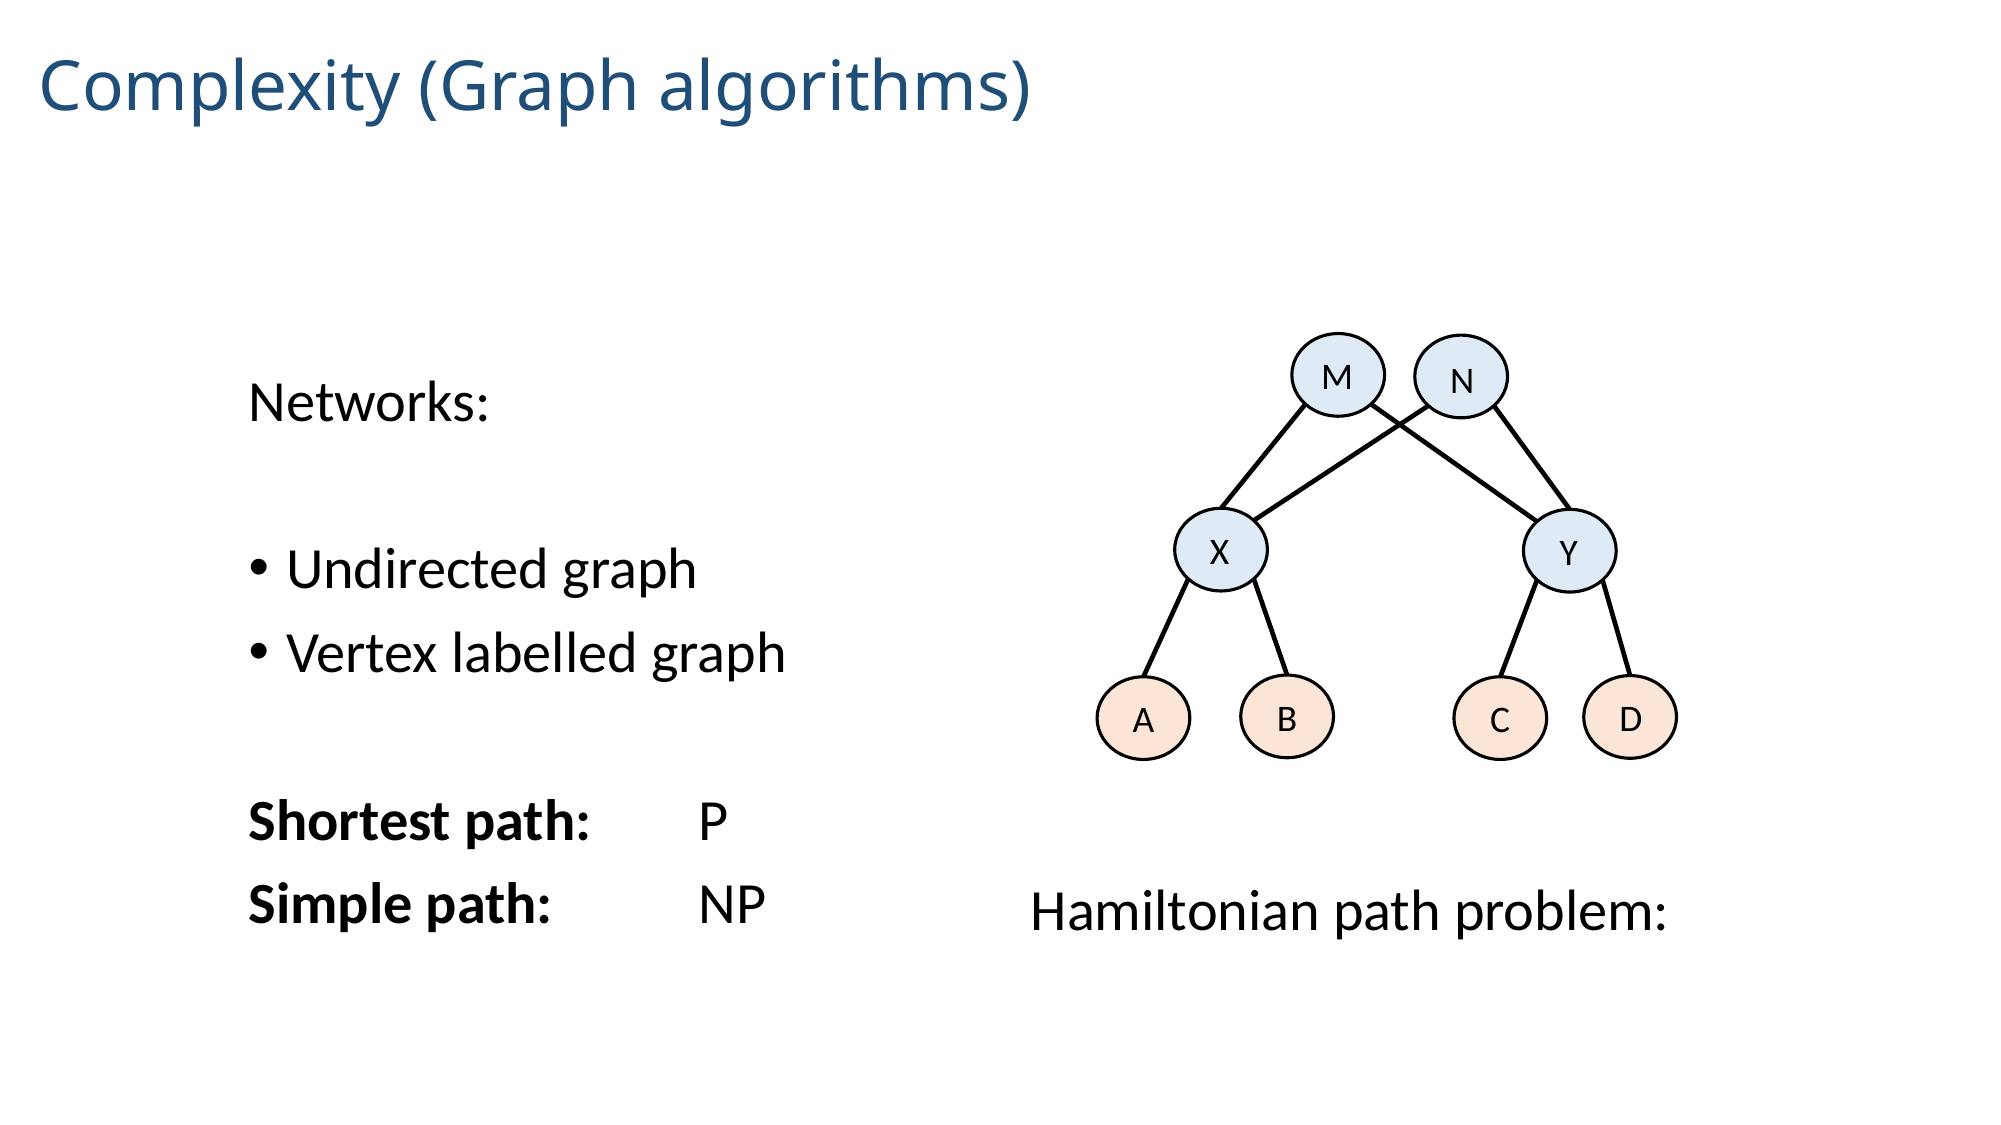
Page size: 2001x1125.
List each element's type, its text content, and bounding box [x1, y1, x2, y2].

text_box Complexity (Graph algorithms) [23, 0, 1214, 133]
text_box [1096, 333, 1677, 760]
list Networks: Undirected graph Vertex labelled graph Shortest path: P Simple path: NP [233, 363, 1098, 1124]
